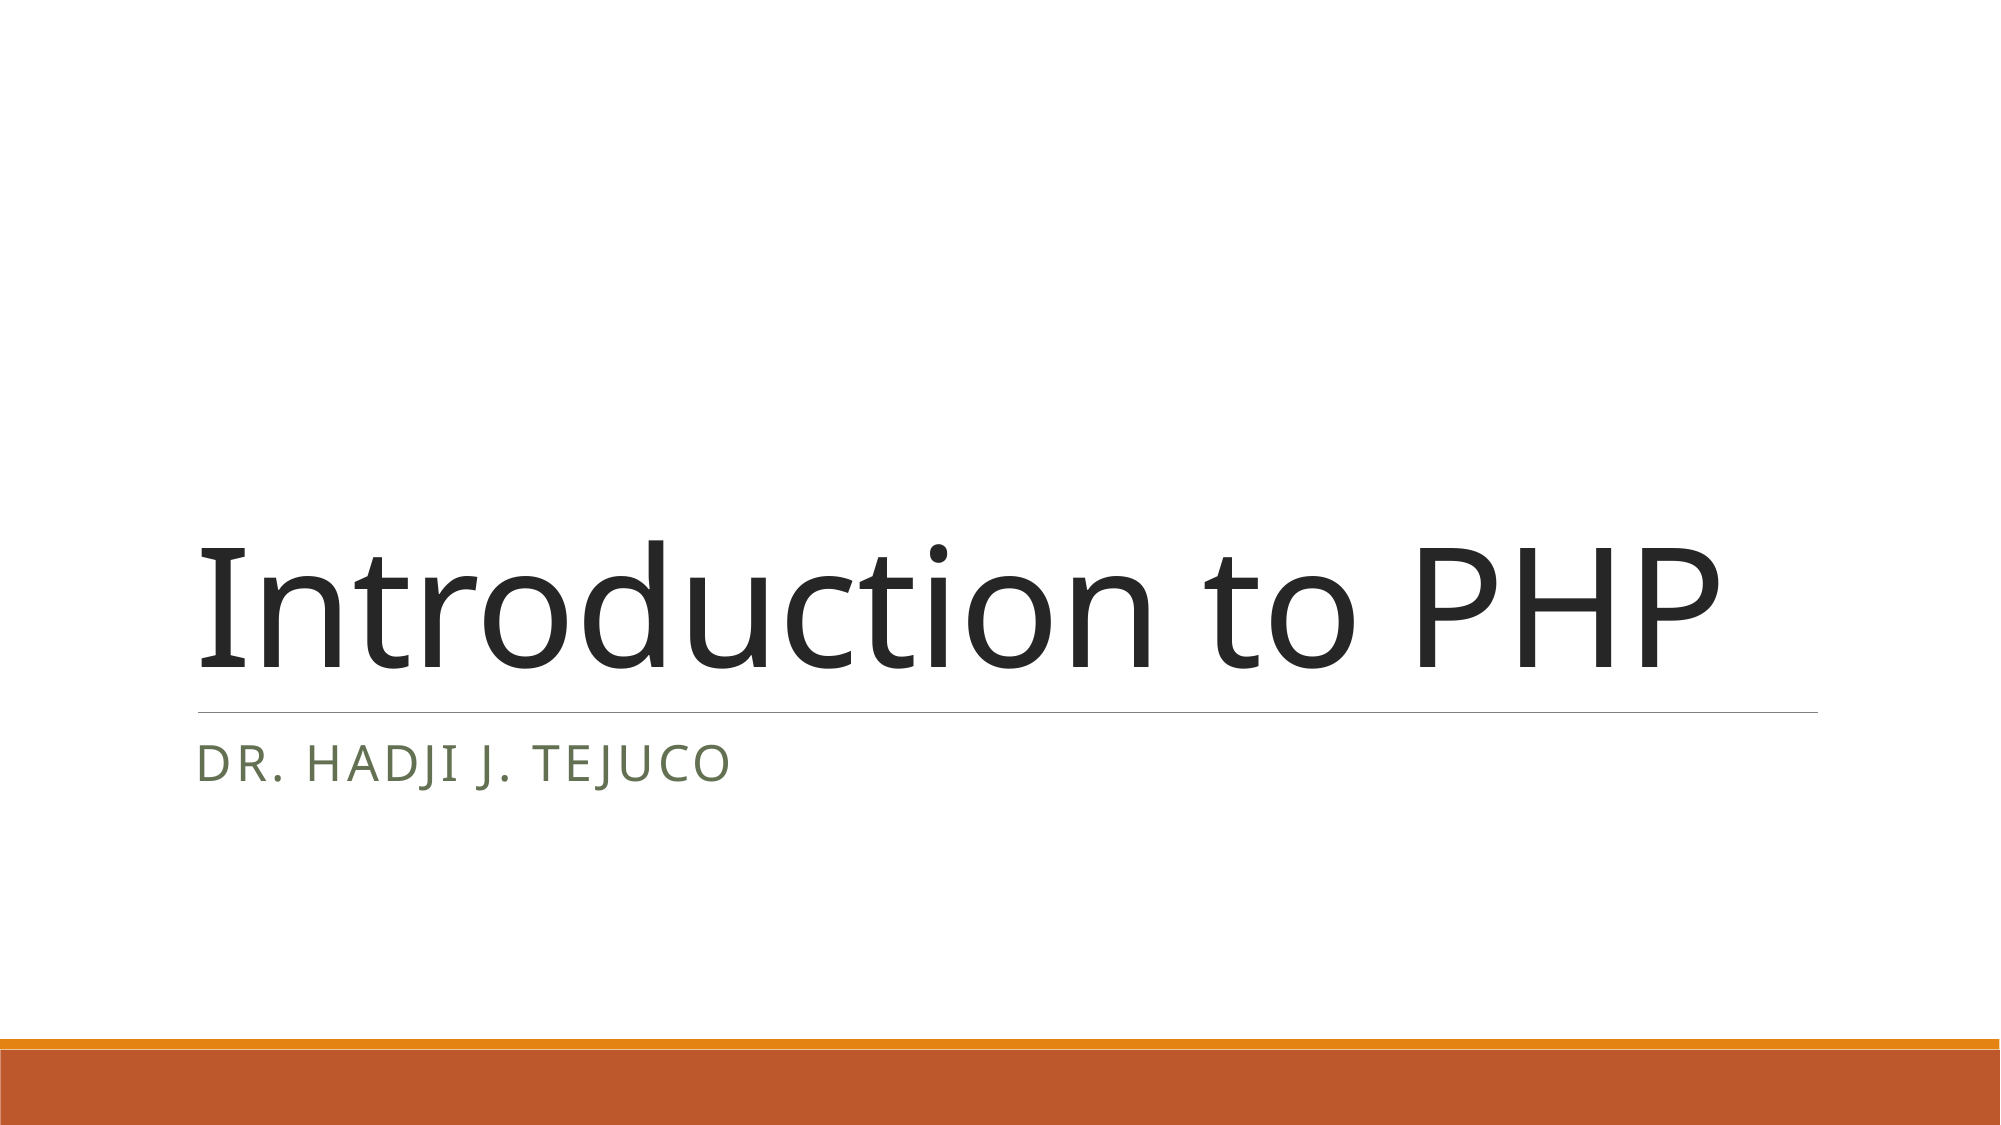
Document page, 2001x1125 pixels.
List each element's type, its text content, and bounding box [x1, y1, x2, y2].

subtitle Dr. hadji j. tejuco [180, 730, 1831, 919]
title Introduction to PHP [180, 124, 1830, 710]
